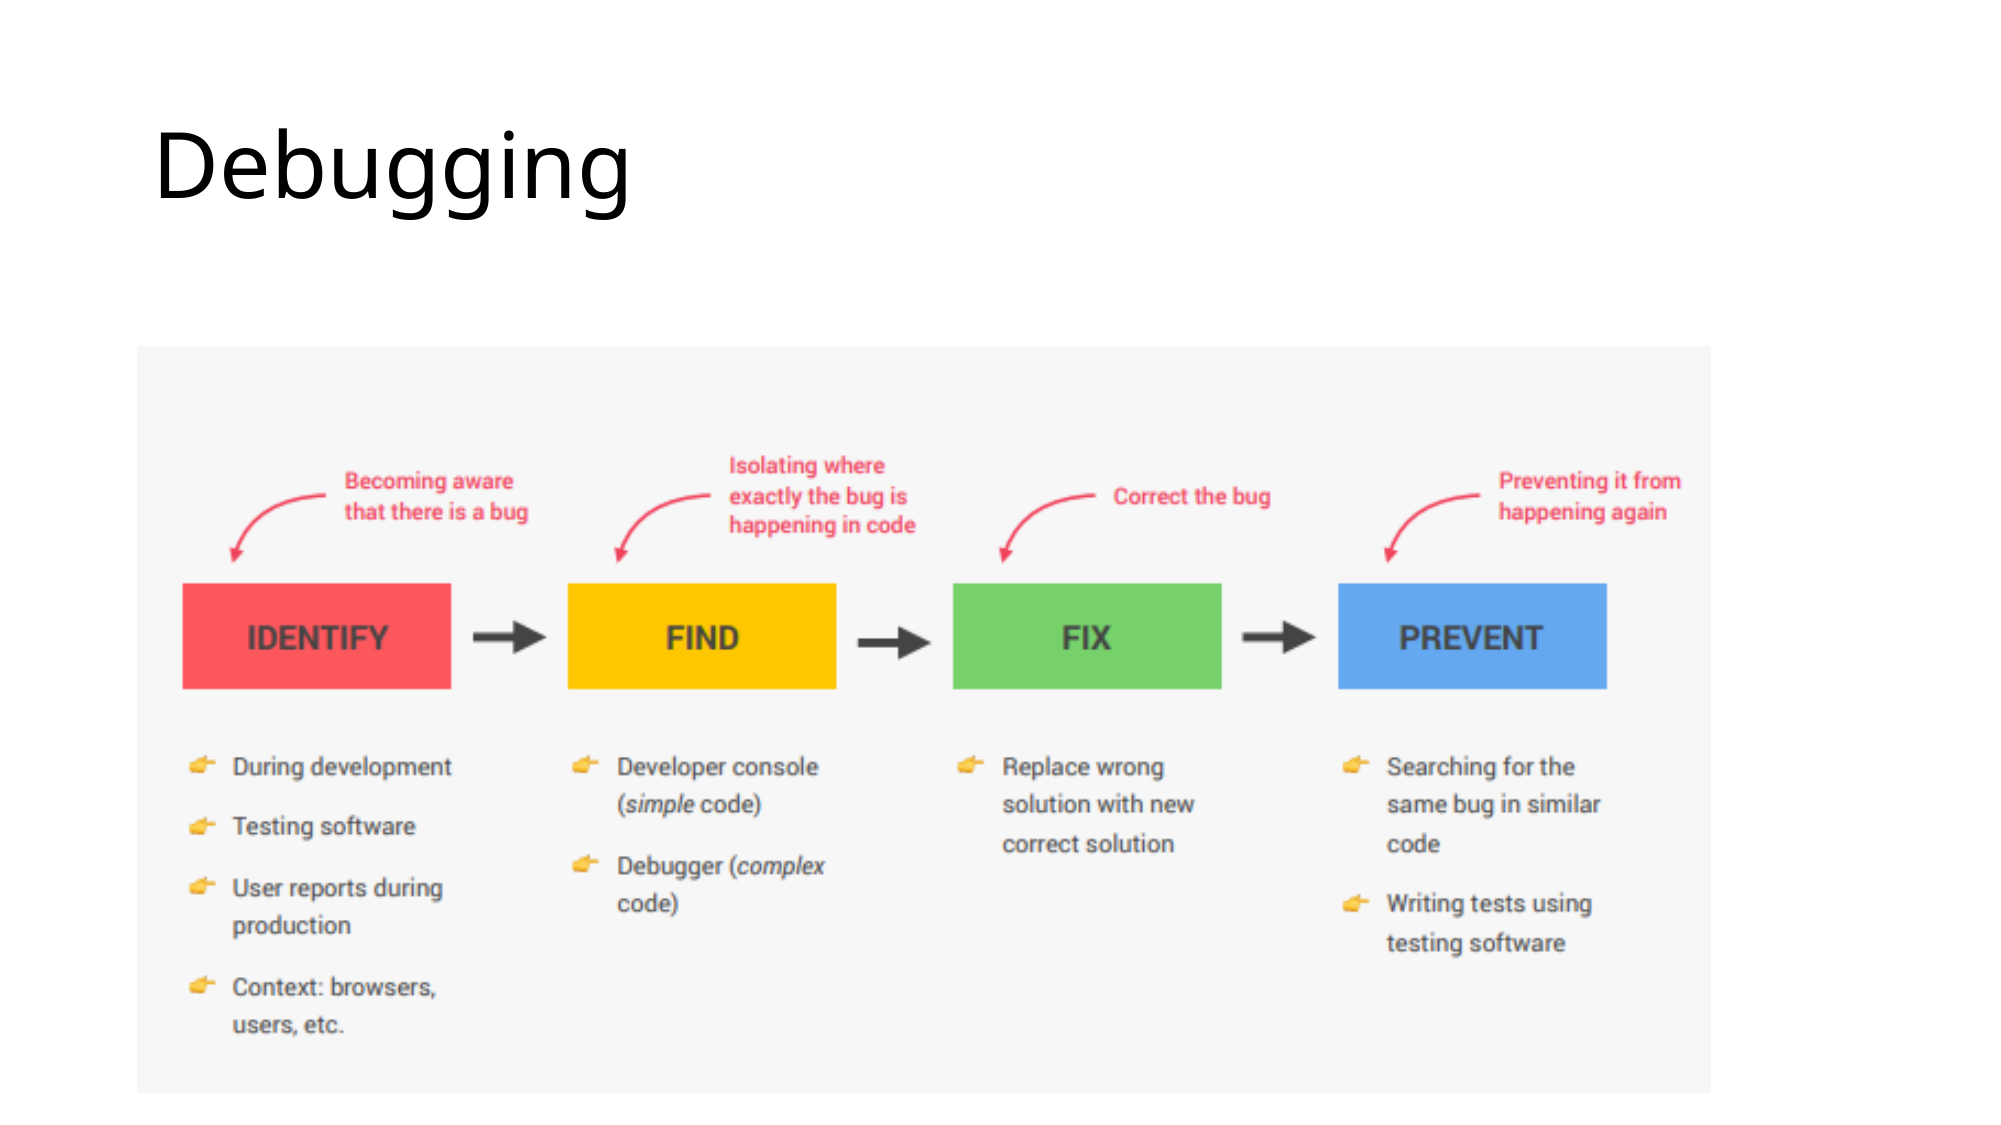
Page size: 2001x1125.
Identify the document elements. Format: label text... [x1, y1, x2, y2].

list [137, 346, 1711, 1093]
title Debugging [137, 59, 1863, 278]
